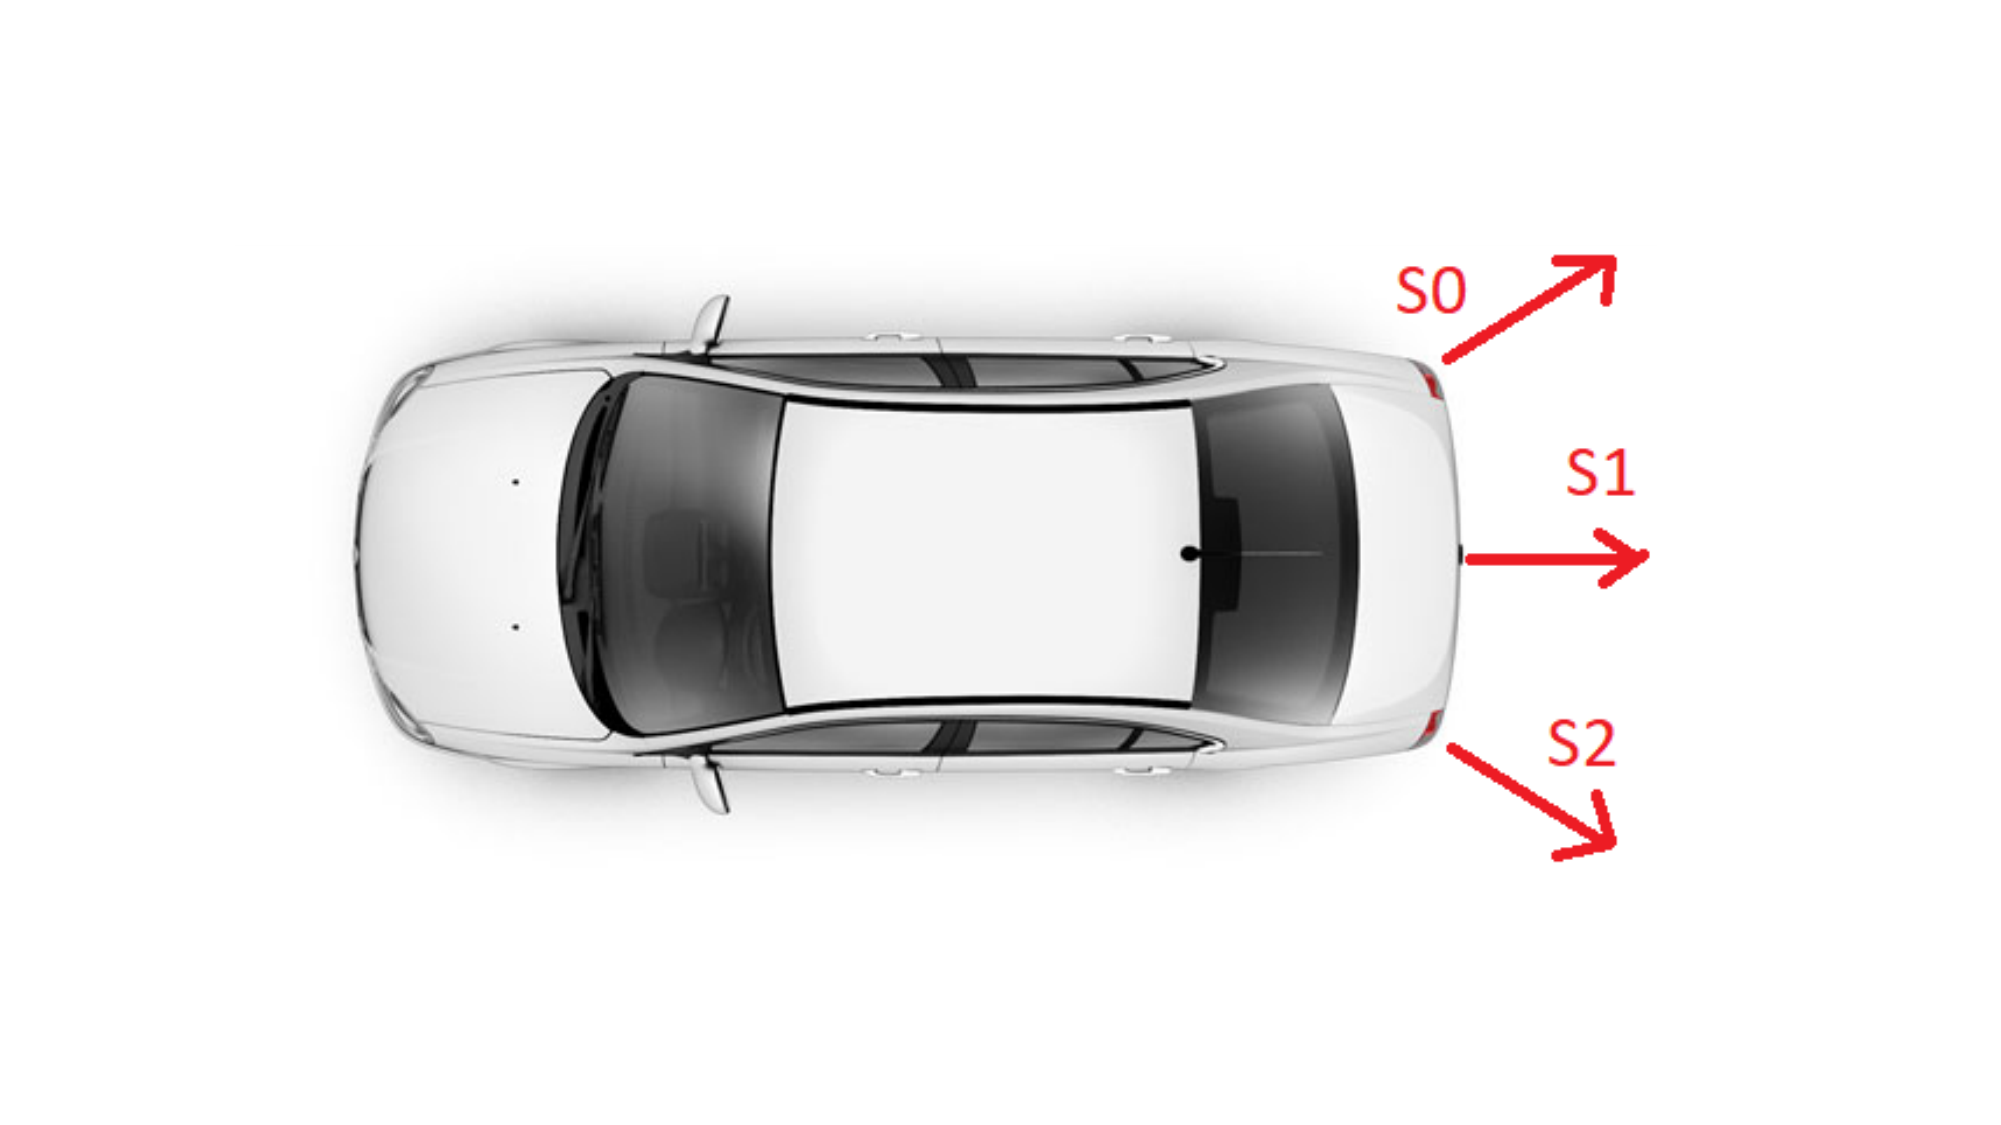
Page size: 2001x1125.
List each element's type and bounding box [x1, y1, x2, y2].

list [235, 244, 1657, 881]
